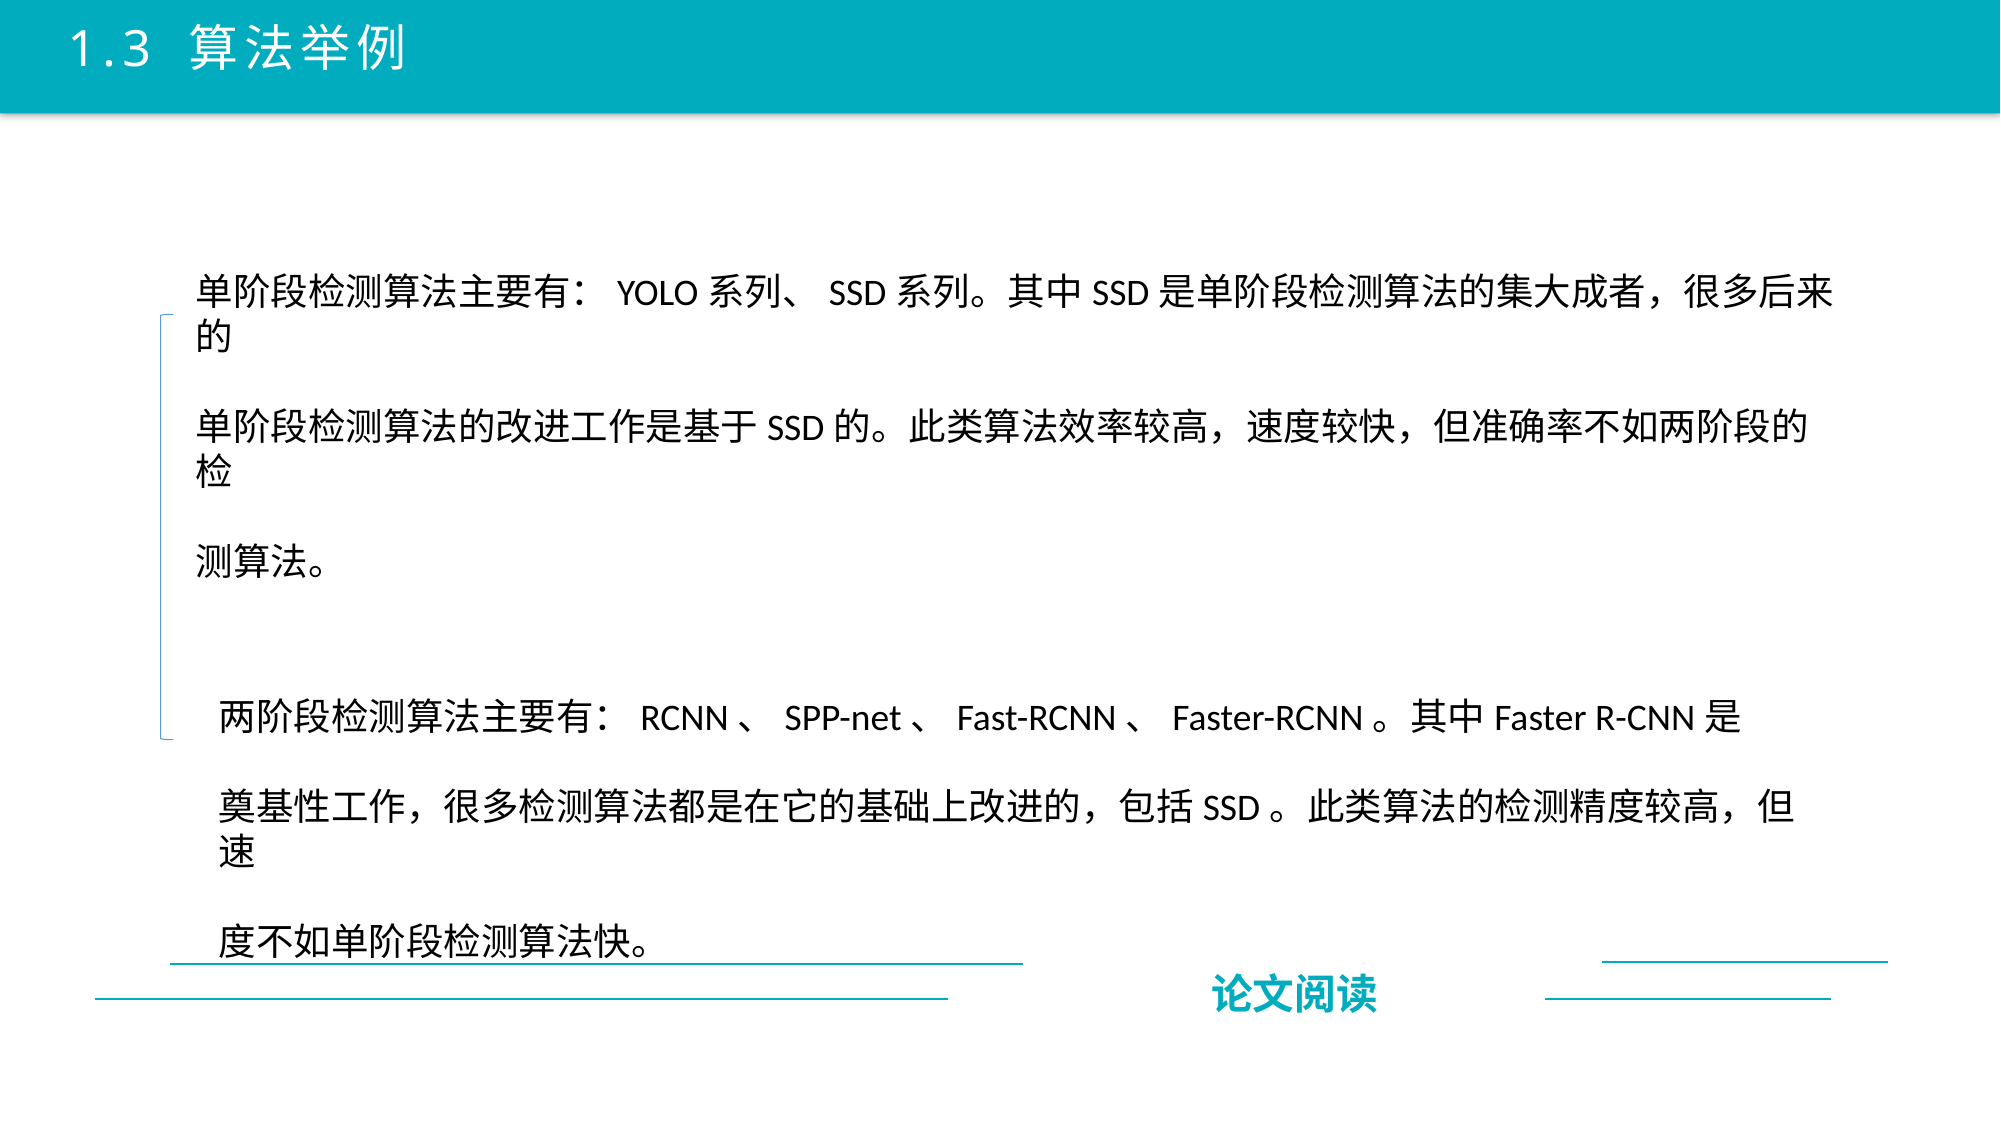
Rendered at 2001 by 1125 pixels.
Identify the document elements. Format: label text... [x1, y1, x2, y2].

text_box [0, 0, 2000, 114]
text_box 单阶段检测算法主要有：YOLO系列、SSD系列。其中SSD是单阶段检测算法的集大成者，很多后来的 单阶段检测算法的改进工作是基于SSD的。此类算法效率较高，速度较快，但准确率不如两阶段的检 测算法。 [180, 260, 1860, 591]
text_box 1.3 算法举例 [52, 9, 714, 85]
text_box 两阶段检测算法主要有：RCNN、SPP-net、Fast-RCNN、Faster-RCNN。其中Faster R-CNN是 奠基性工作，很多检测算法都是在它的基础上改进的，包括SSD。此类算法的检测精度较高，但速 度不如单阶段检测算法快。 [204, 685, 1832, 971]
text_box [160, 313, 174, 741]
text_box 论文阅读 [1034, 971, 1556, 1025]
